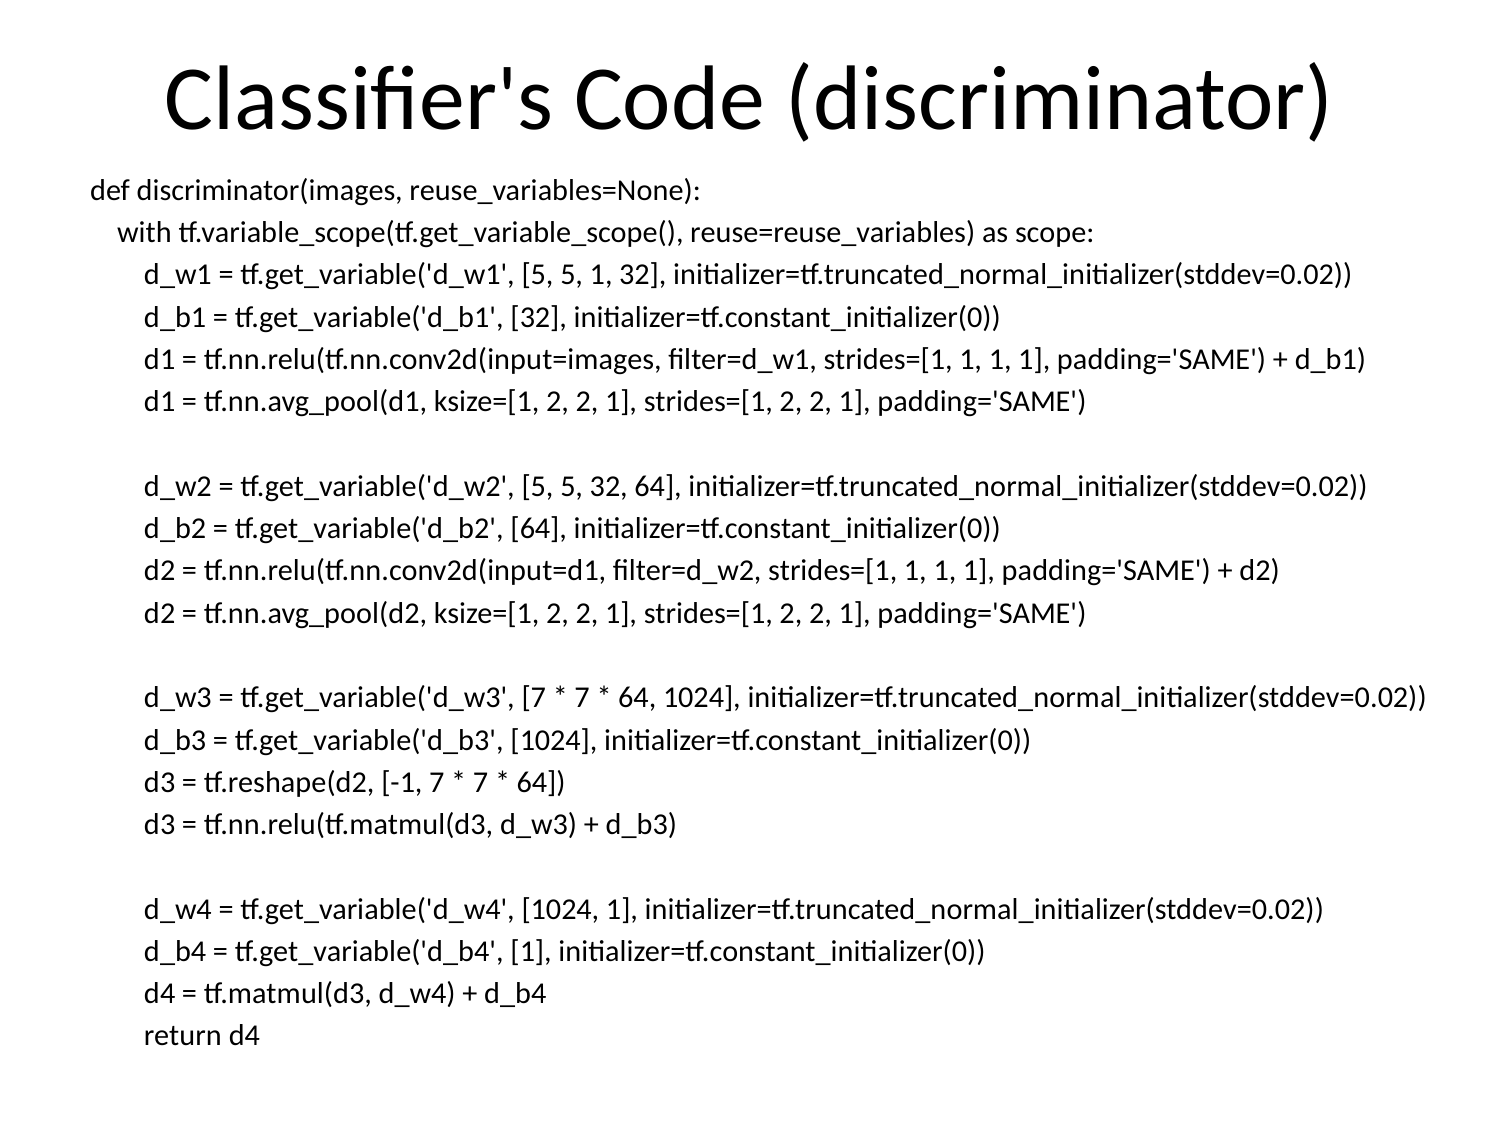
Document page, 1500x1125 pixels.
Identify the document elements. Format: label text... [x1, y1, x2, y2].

list def discriminator(images, reuse_variables=None): with tf.variable_scope(tf.get_variable_scope(), reuse=reuse_variables) as scope: d_w1 = tf.get_variable('d_w1', [5, 5, 1, 32], initializer=tf.truncated_normal_initializer(stddev=0.02)) d_b1 = tf.get_variable('d_b1', [32], initializer=tf.constant_initializer(0)) d1 = tf.nn.relu(tf.nn.conv2d(input=images, filter=d_w1, strides=[1, 1, 1, 1], padding='SAME') + d_b1) d1 = tf.nn.avg_pool(d1, ksize=[1, 2, 2, 1], strides=[1, 2, 2, 1], padding='SAME') d_w2 = tf.get_variable('d_w2', [5, 5, 32, 64], initializer=tf.truncated_normal_initializer(stddev=0.02)) d_b2 = tf.get_variable('d_b2', [64], initializer=tf.constant_initializer(0)) d2 = tf.nn.relu(tf.nn.conv2d(input=d1, filter=d_w2, strides=[1, 1, 1, 1], padding='SAME') + d2) d2 = tf.nn.avg_pool(d2, ksize=[1, 2, 2, 1], strides=[1, 2, 2, 1], padding='SAME') d_w3 = tf.get_variable('d_w3', [7 * 7 * 64, 1024], initializer=tf.truncated_normal_initializer(stddev=0.02)) d_b3 = tf.get_variable('d_b3', [1024], initializer=tf.constant_initializer(0)) d3 = tf.reshape(d2, [-1, 7 * 7 * 64]) d3 = tf.nn.relu(tf.matmul(d3, d_w3) + d_b3) d_w4 = tf.get_variable('d_w4', [1024, 1], initializer=tf.truncated_normal_initializer(stddev=0.02)) d_b4 = tf.get_variable('d_b4', [1], initializer=tf.constant_initializer(0)) d4 = tf.matmul(d3, d_w4) + d_b4 return d4 [75, 162, 1500, 1088]
title Classifier's Code (discriminator) [75, 0, 1425, 162]
